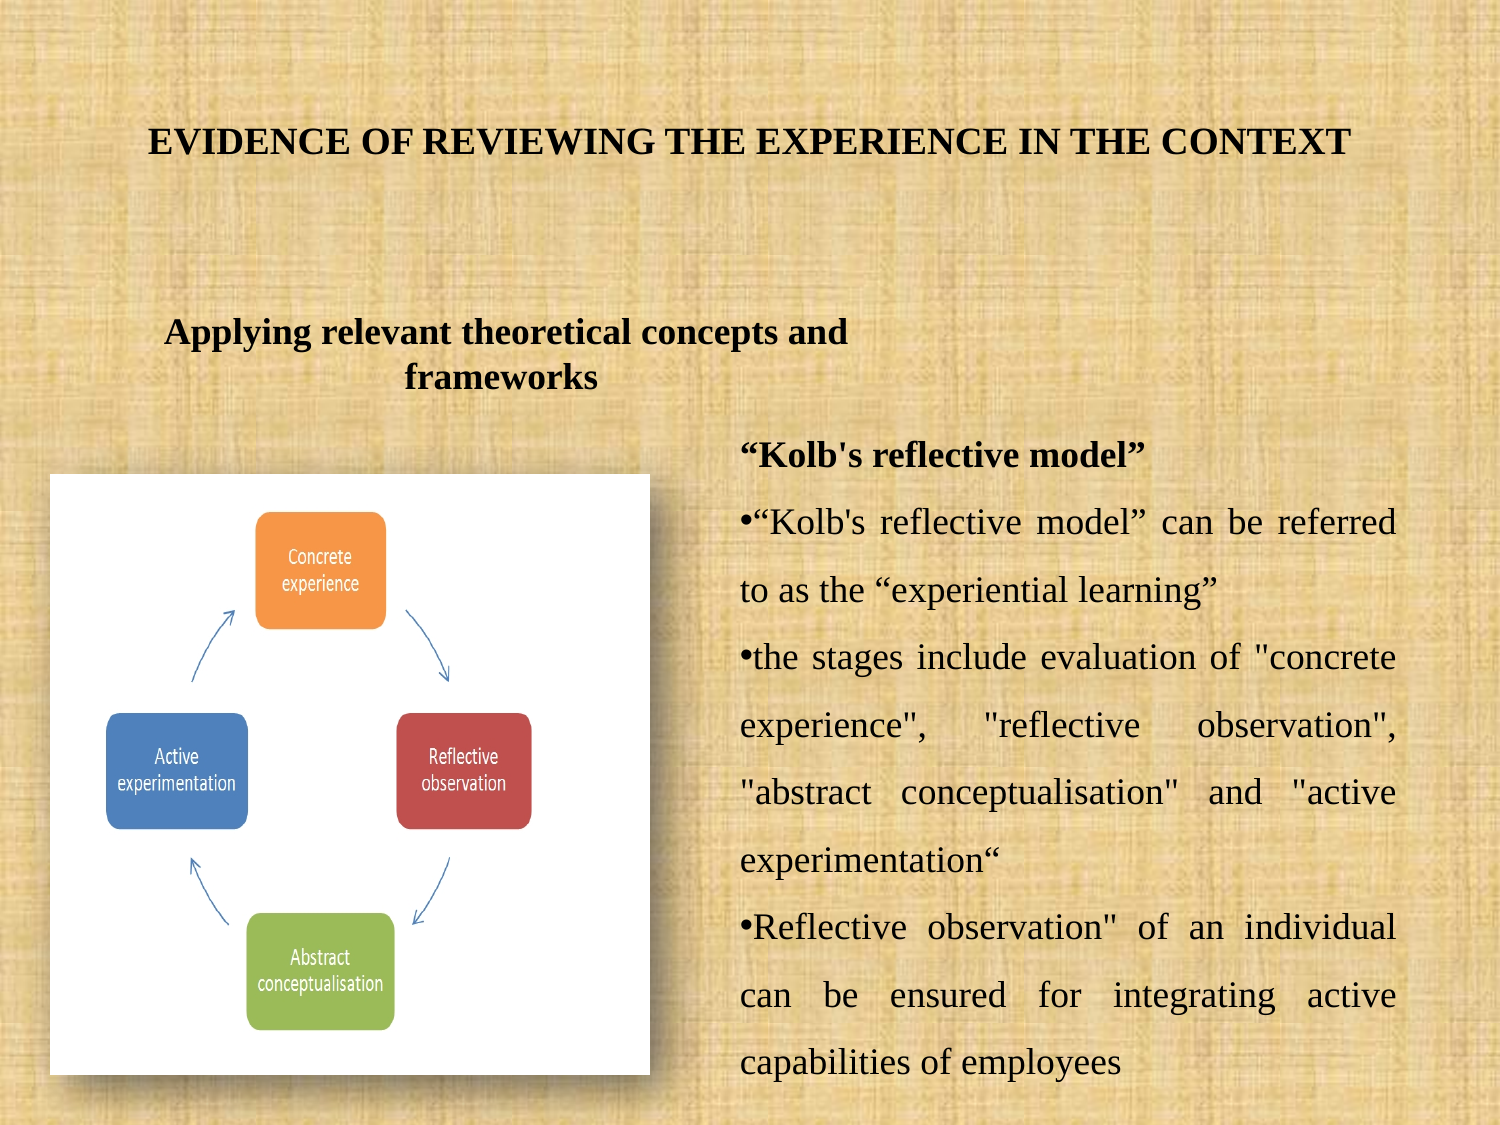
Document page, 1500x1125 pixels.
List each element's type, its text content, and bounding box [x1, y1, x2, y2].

text_box Applying relevant theoretical concepts and frameworks [112, 299, 900, 450]
title EVIDENCE OF REVIEWING THE EXPERIENCE IN THE CONTEXT [75, 45, 1425, 233]
text_box “Kolb's reflective model” “Kolb's reflective model” can be referred to as the “experiential learning” the stages include evaluation of "concrete experience", "reflective observation", "abstract conceptualisation" and "active experimentation“ Reflective observation" of an individual can be ensured for integrating active capabilities of employees [724, 399, 1413, 1090]
picture [0, 0, 1500, 1125]
